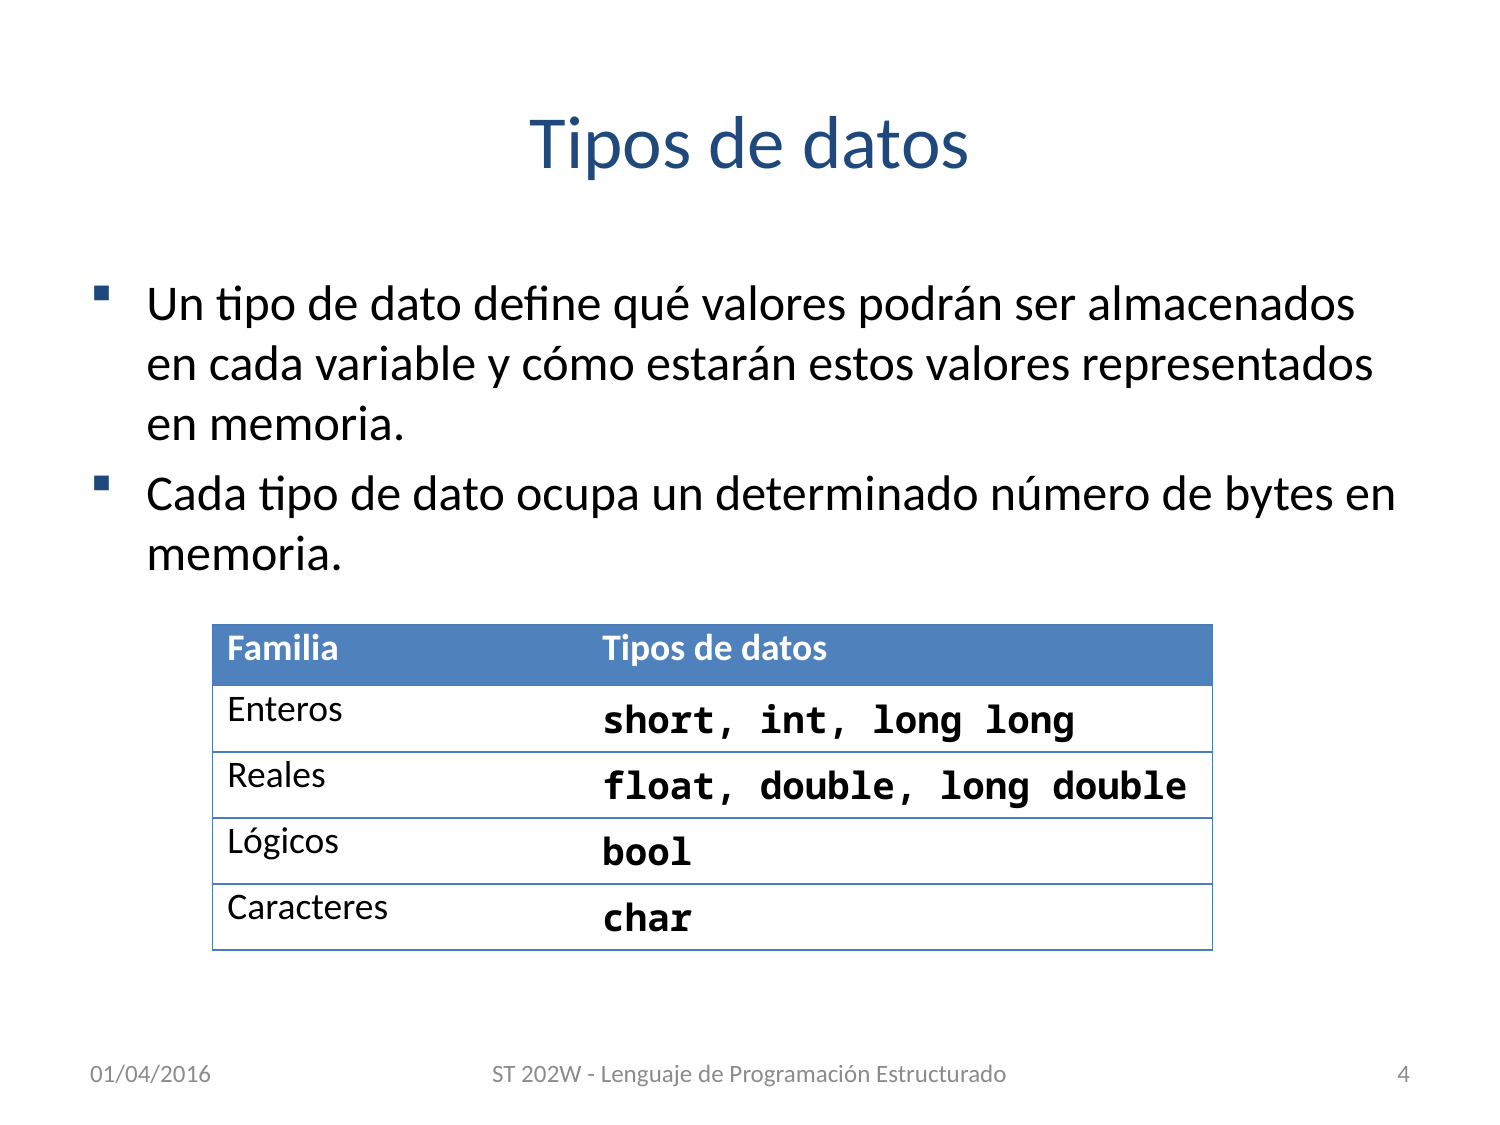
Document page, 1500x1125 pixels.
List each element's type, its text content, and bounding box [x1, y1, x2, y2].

table_header Familia [213, 626, 587, 685]
table_cell Caracteres [213, 885, 587, 949]
table_header Tipos de datos [587, 626, 1212, 685]
table_cell Enteros [213, 686, 587, 751]
table_cell Lógicos [213, 819, 587, 883]
footer ST 202W - Lenguaje de Programación Estructurado [474, 1042, 1025, 1103]
table_cell char [587, 885, 1212, 949]
table_cell short, int, long long [587, 686, 1212, 751]
table_cell Reales [213, 753, 587, 817]
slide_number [75, 1042, 425, 1103]
slide_number 4 [1074, 1042, 1425, 1103]
table_cell float, double, long double [587, 753, 1212, 817]
title Tipos de datos [75, 45, 1425, 233]
table_cell bool [587, 819, 1212, 883]
list Un tipo de dato define qué valores podrán ser almacenados en cada variable y cómo estarán estos valores representados en memoria. Cada tipo de dato ocupa un determinado número de bytes en memoria. [75, 262, 1425, 600]
